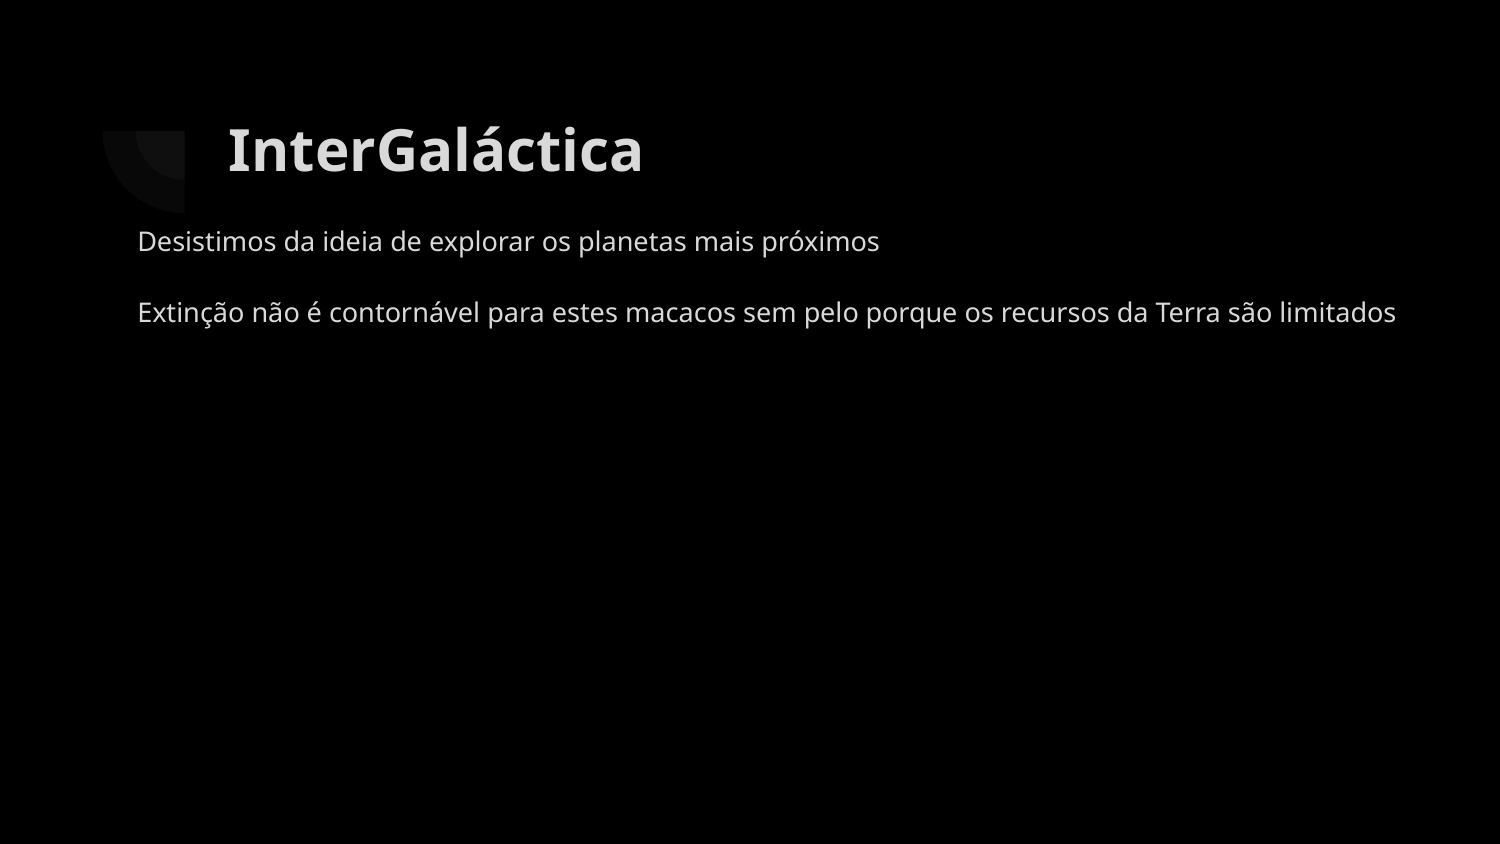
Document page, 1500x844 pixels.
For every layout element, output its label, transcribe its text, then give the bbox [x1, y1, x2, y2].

list Desistimos da ideia de explorar os planetas mais próximos Extinção não é contornável para estes macacos sem pelo porque os recursos da Terra são limitados [122, 204, 1459, 801]
title InterGaláctica [213, 98, 1368, 204]
